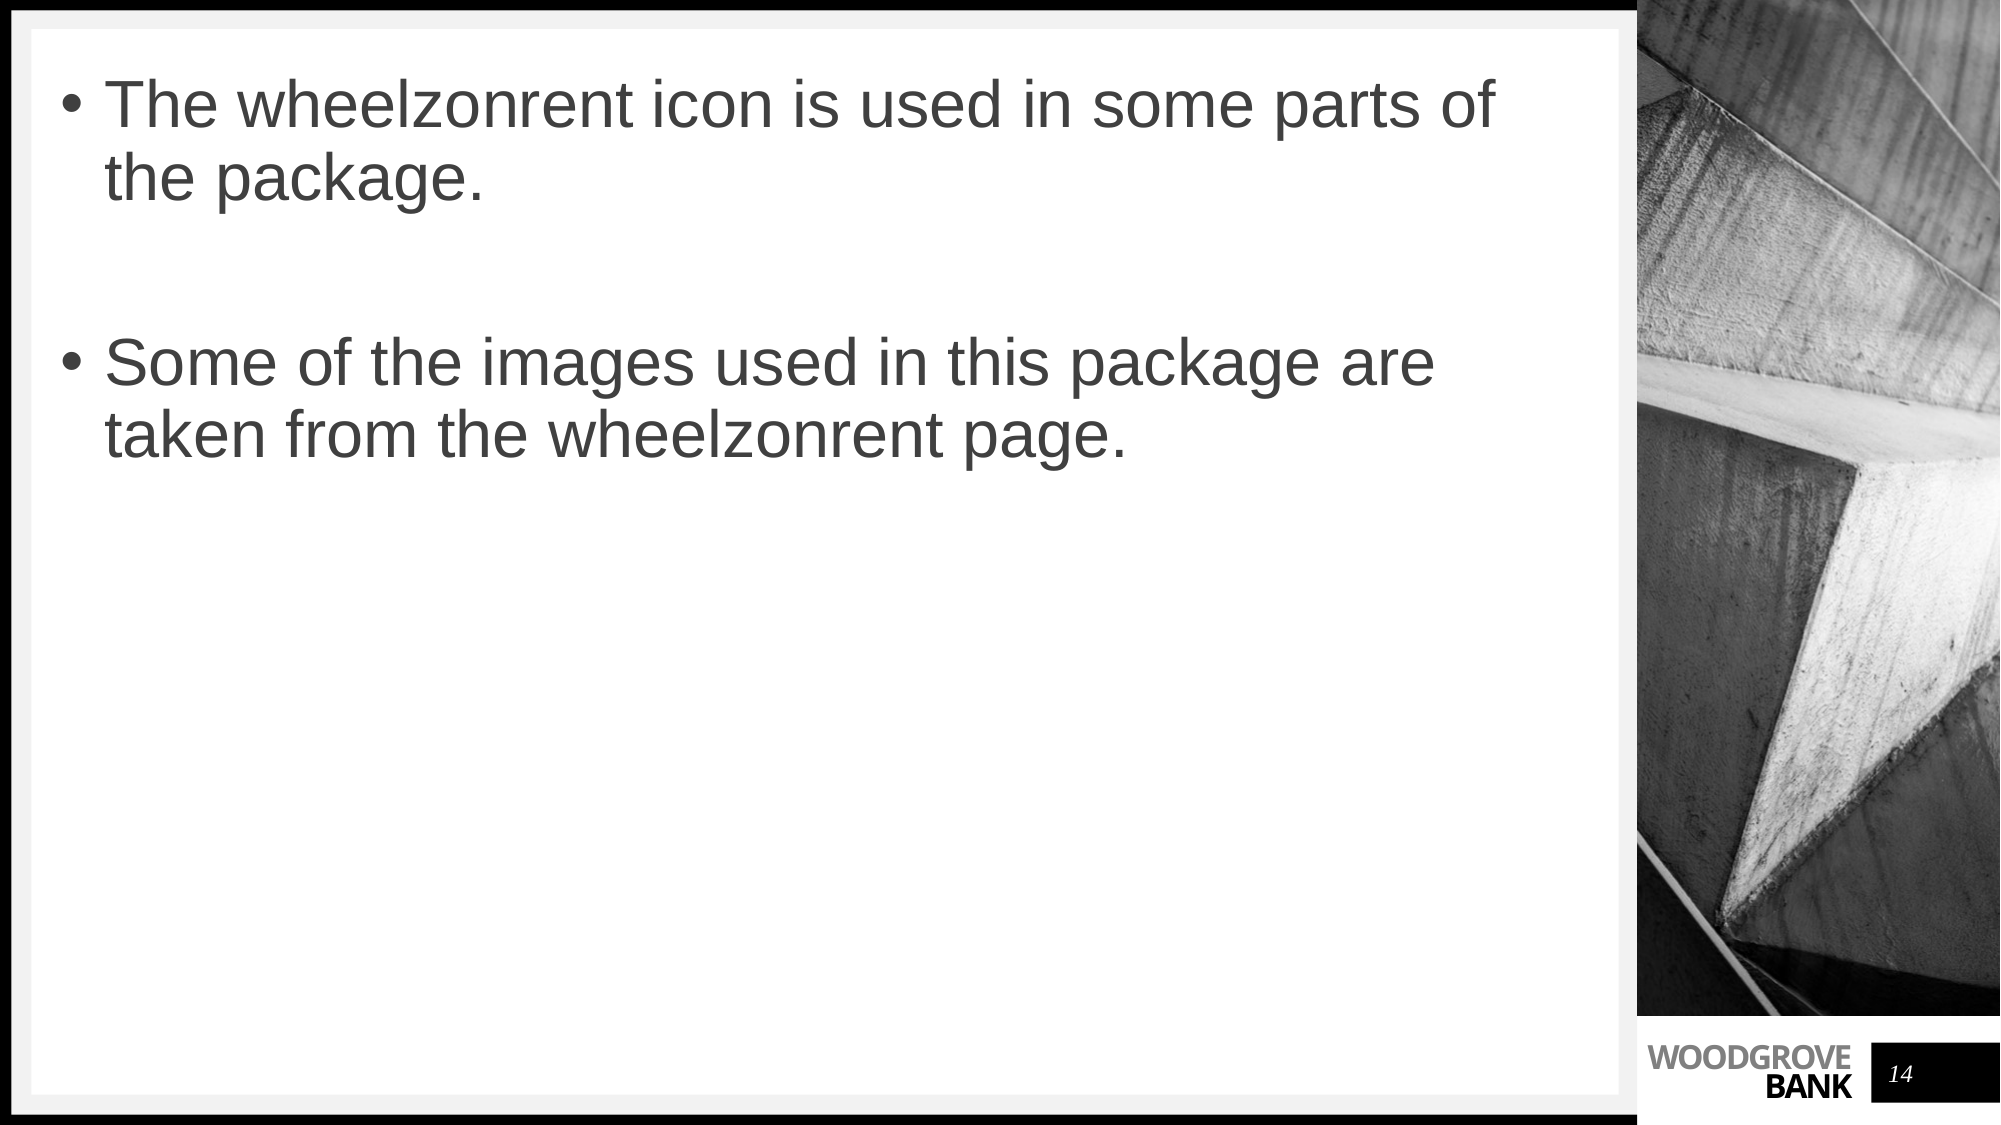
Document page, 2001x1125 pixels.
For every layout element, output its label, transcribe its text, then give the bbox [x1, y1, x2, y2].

list The wheelzonrent icon is used in some parts of the package. Some of the images used in this package are taken from the wheelzonrent page. [31, 29, 1619, 1095]
slide_number 14 [1877, 1050, 1924, 1096]
picture [1637, 0, 2000, 1016]
